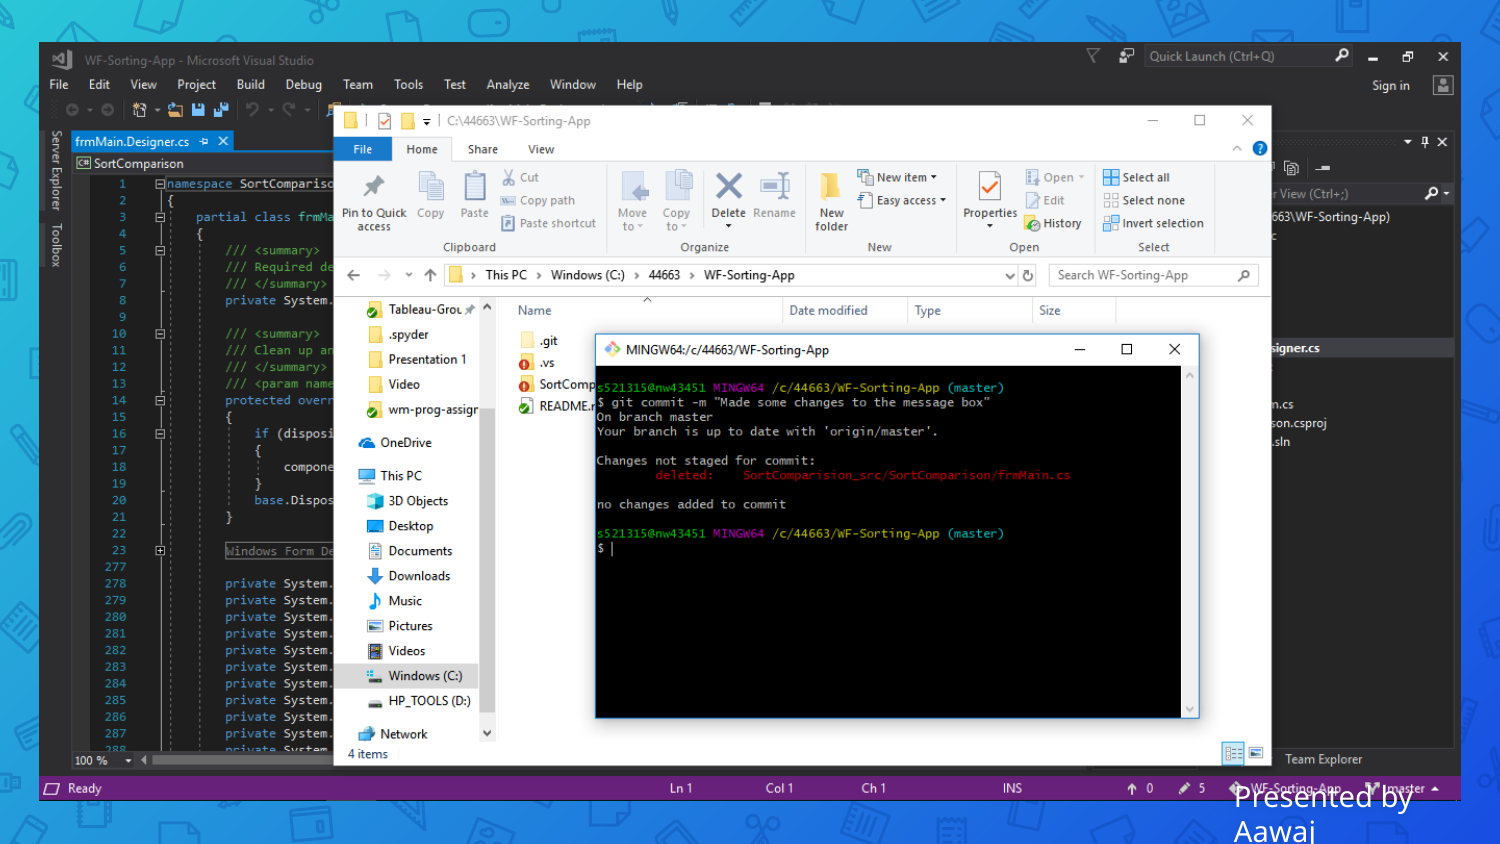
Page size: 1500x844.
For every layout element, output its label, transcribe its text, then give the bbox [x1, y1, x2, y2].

subtitle Presented by Aawaj [1218, 763, 1480, 826]
picture [39, 42, 1461, 802]
